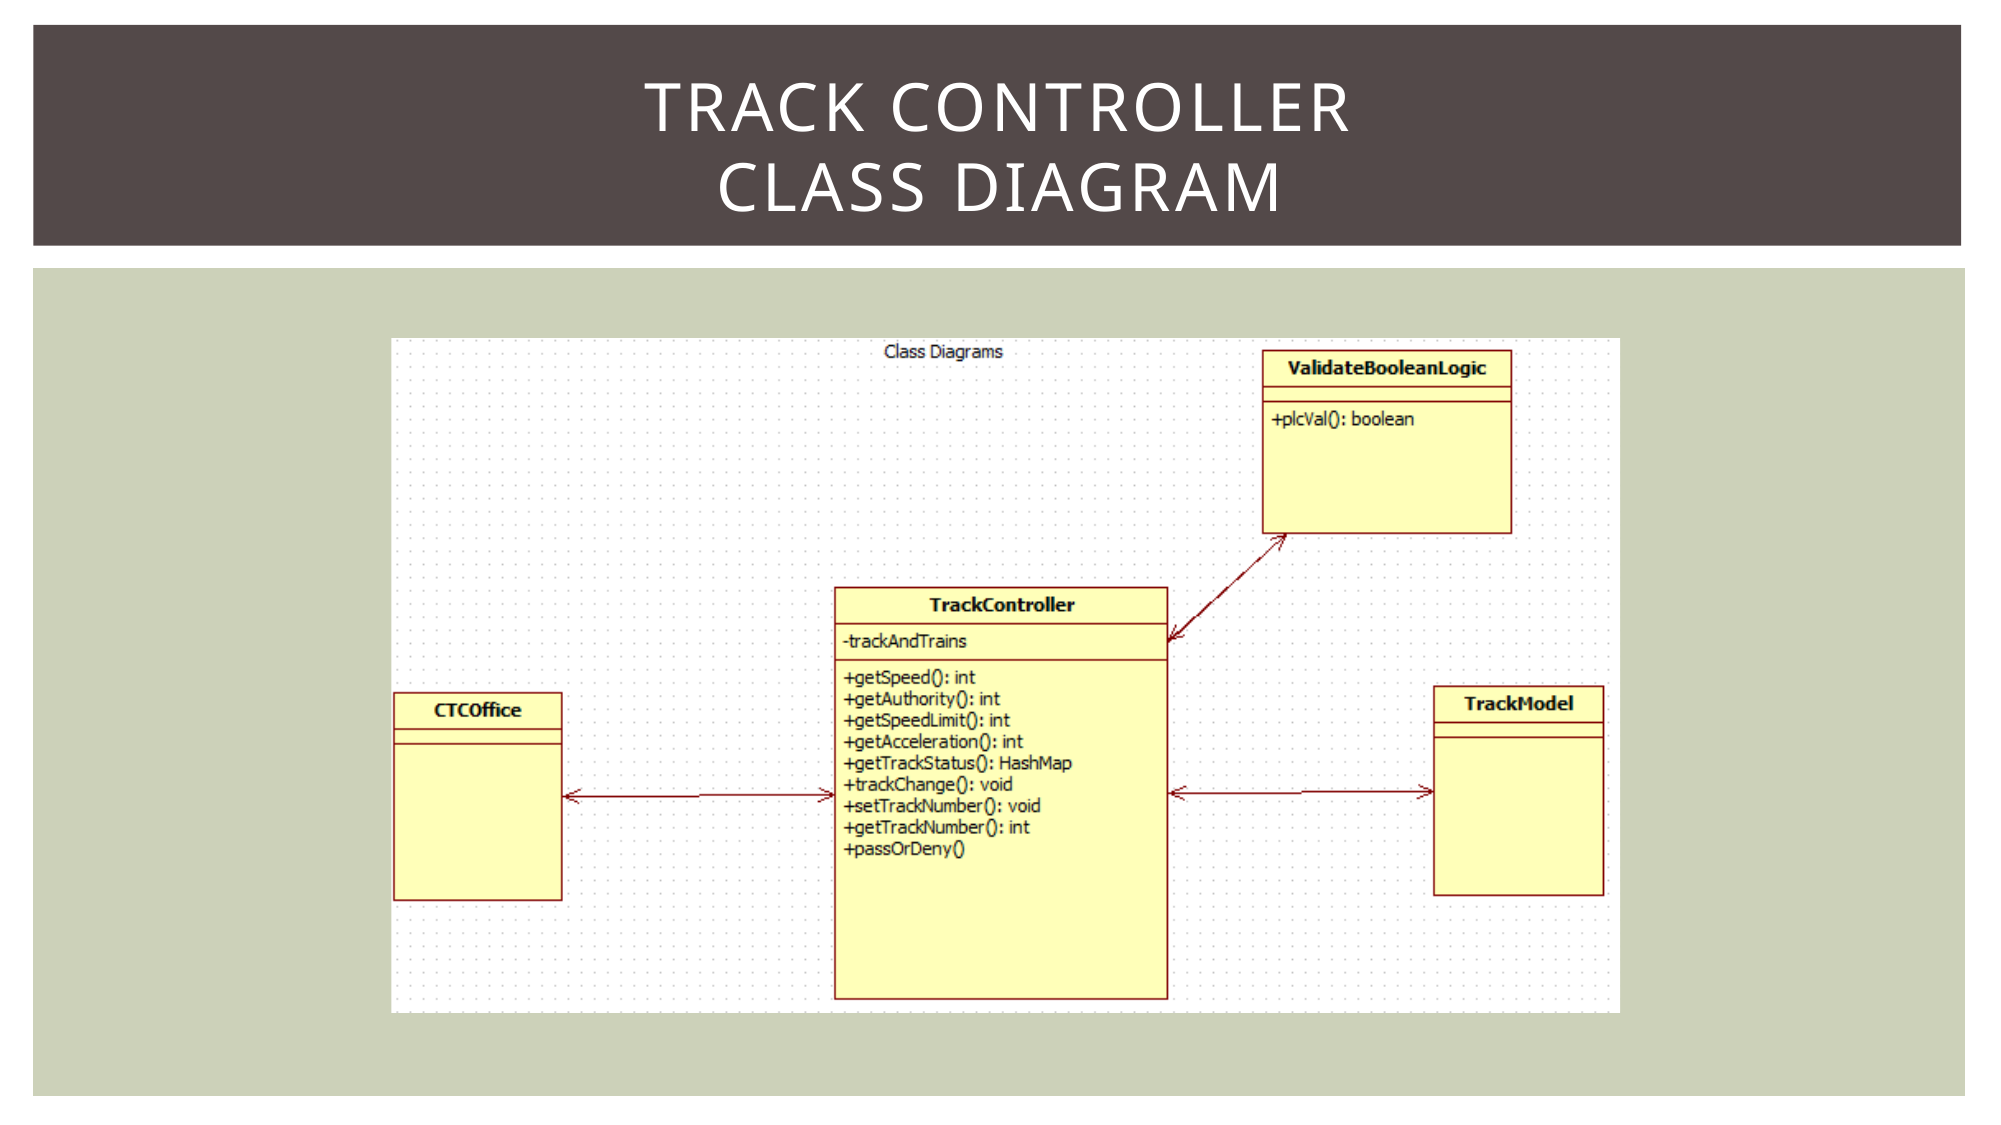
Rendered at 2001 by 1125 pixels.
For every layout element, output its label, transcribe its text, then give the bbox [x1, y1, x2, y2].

picture [391, 338, 1621, 1013]
title Track Controller Class Diagram [83, 58, 1917, 232]
